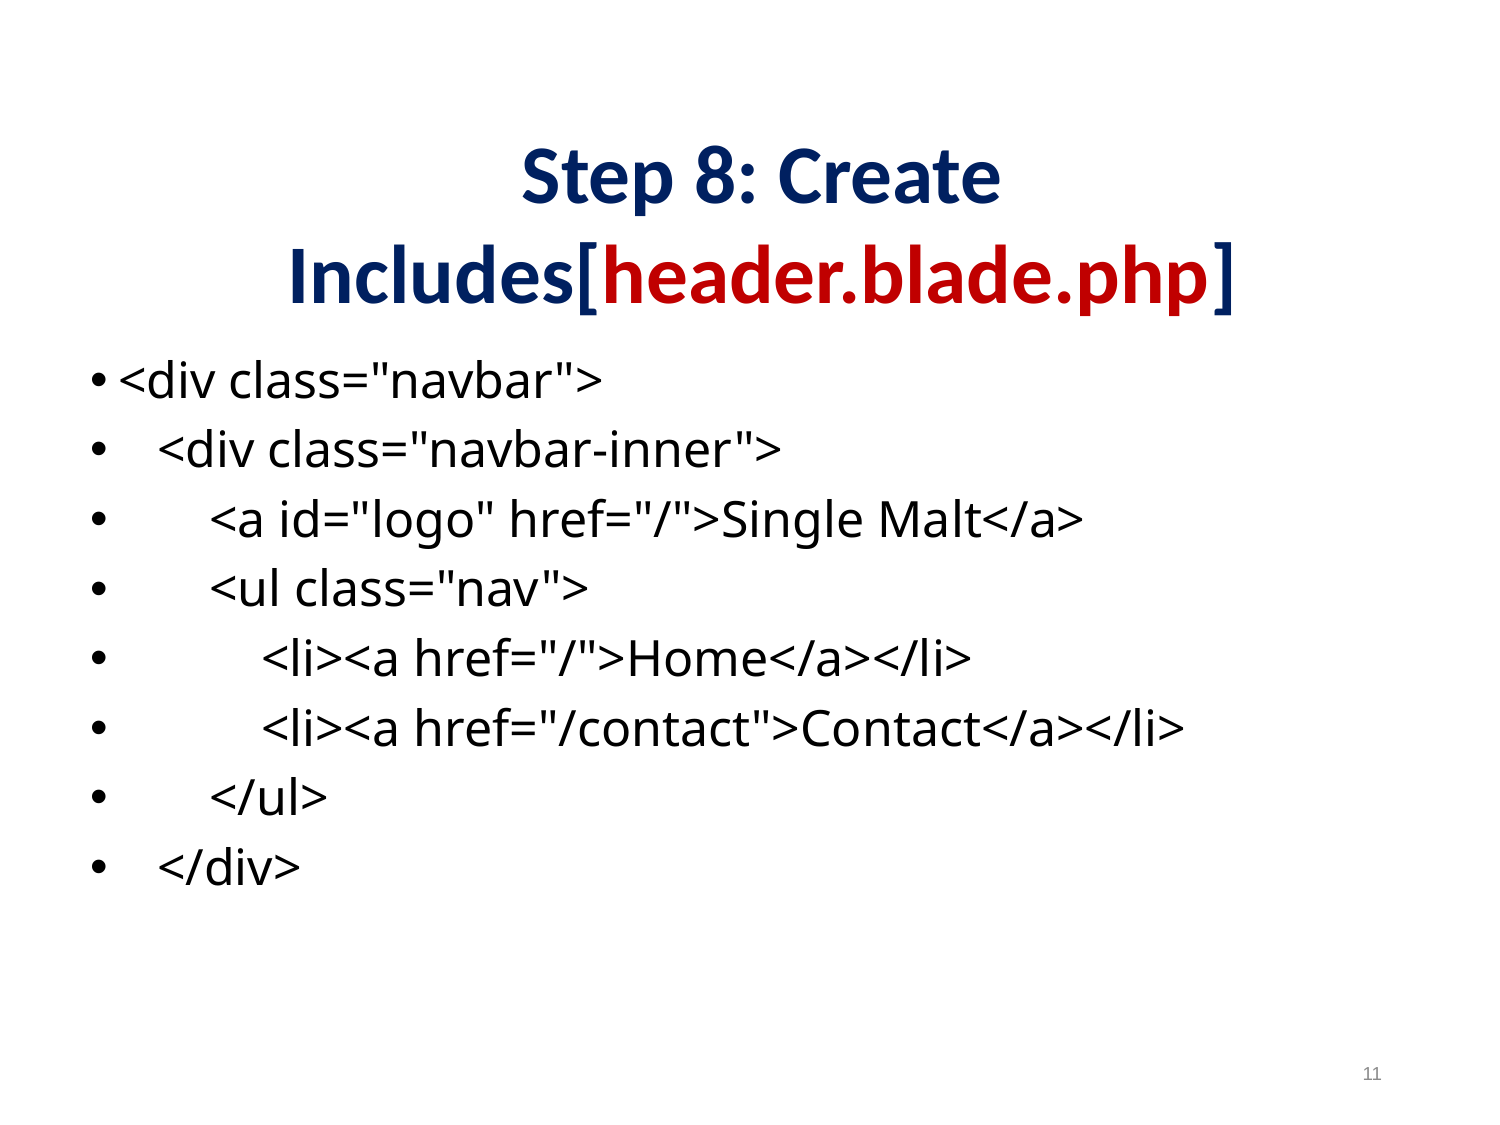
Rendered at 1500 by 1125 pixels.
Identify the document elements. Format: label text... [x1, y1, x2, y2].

list <div class="navbar"> <div class="navbar-inner"> <a id="logo" href="/">Single Malt</a> <ul class="nav"> <li><a href="/">Home</a></li> <li><a href="/contact">Contact</a></li> </ul> </div> [75, 347, 1450, 996]
text_box Step 8: Create Includes[header.blade.php] [43, 112, 1482, 328]
slide_number 11 [1059, 1042, 1397, 1103]
